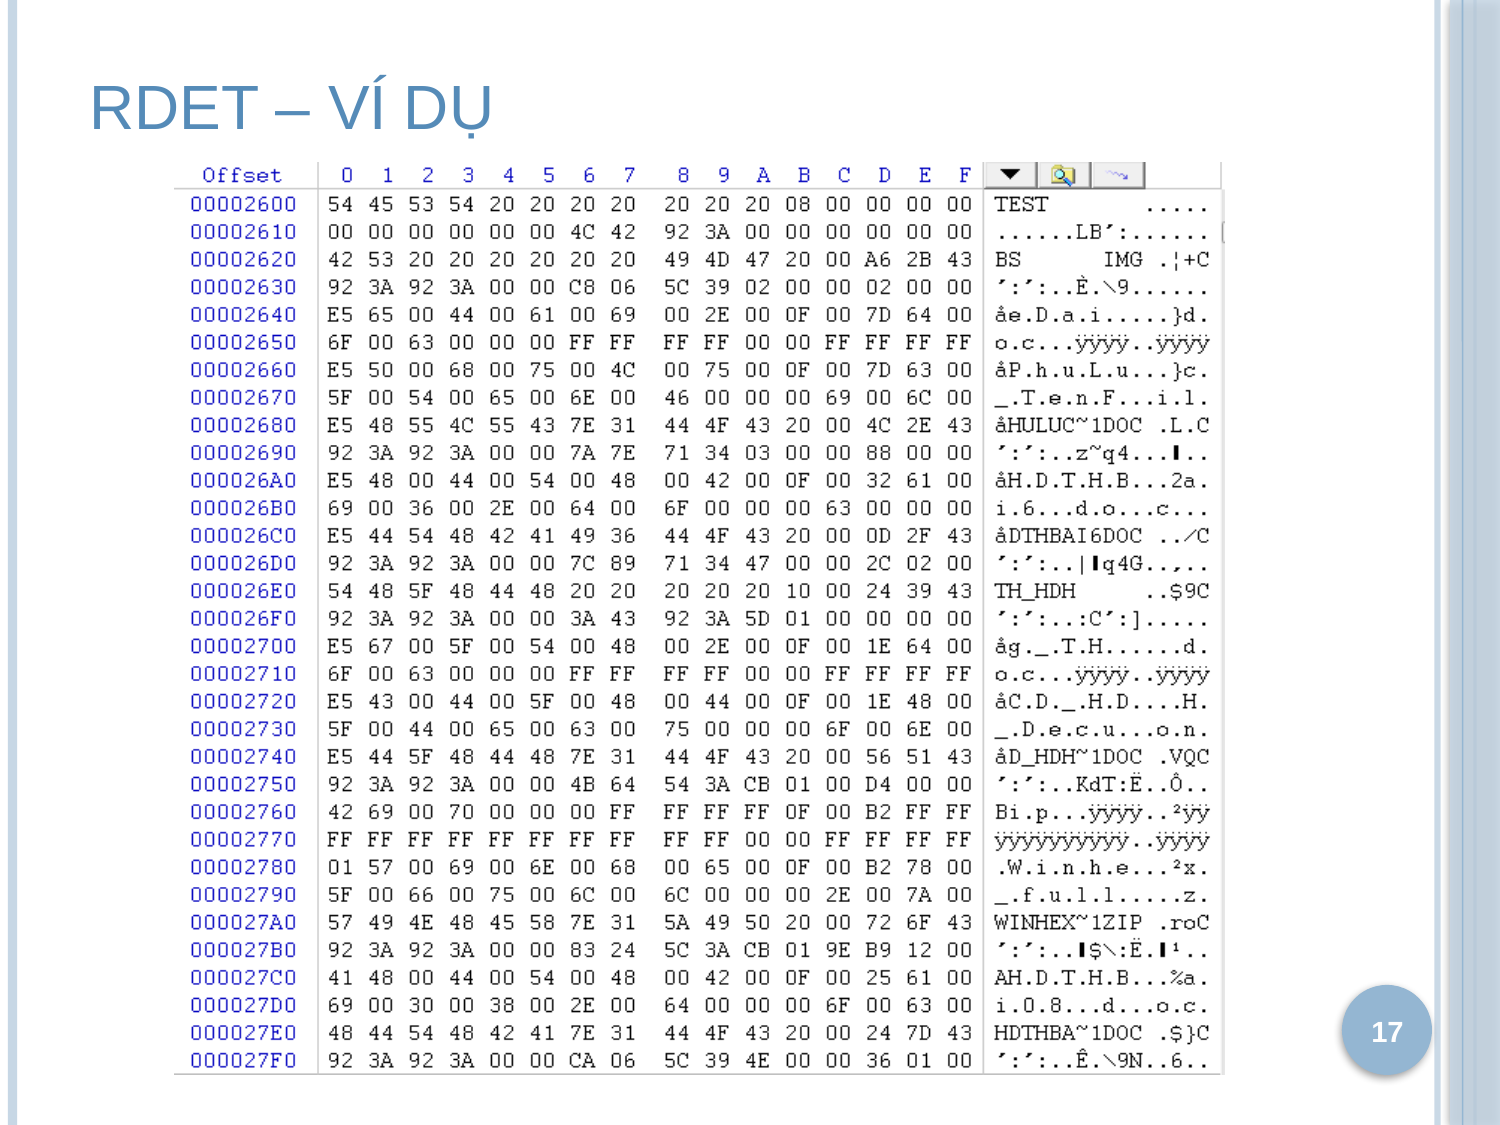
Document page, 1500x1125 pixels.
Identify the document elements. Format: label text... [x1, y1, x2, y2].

picture [174, 161, 1226, 1076]
title RDET – ví dụ [75, 45, 1338, 150]
slide_number 17 [1337, 988, 1438, 1074]
